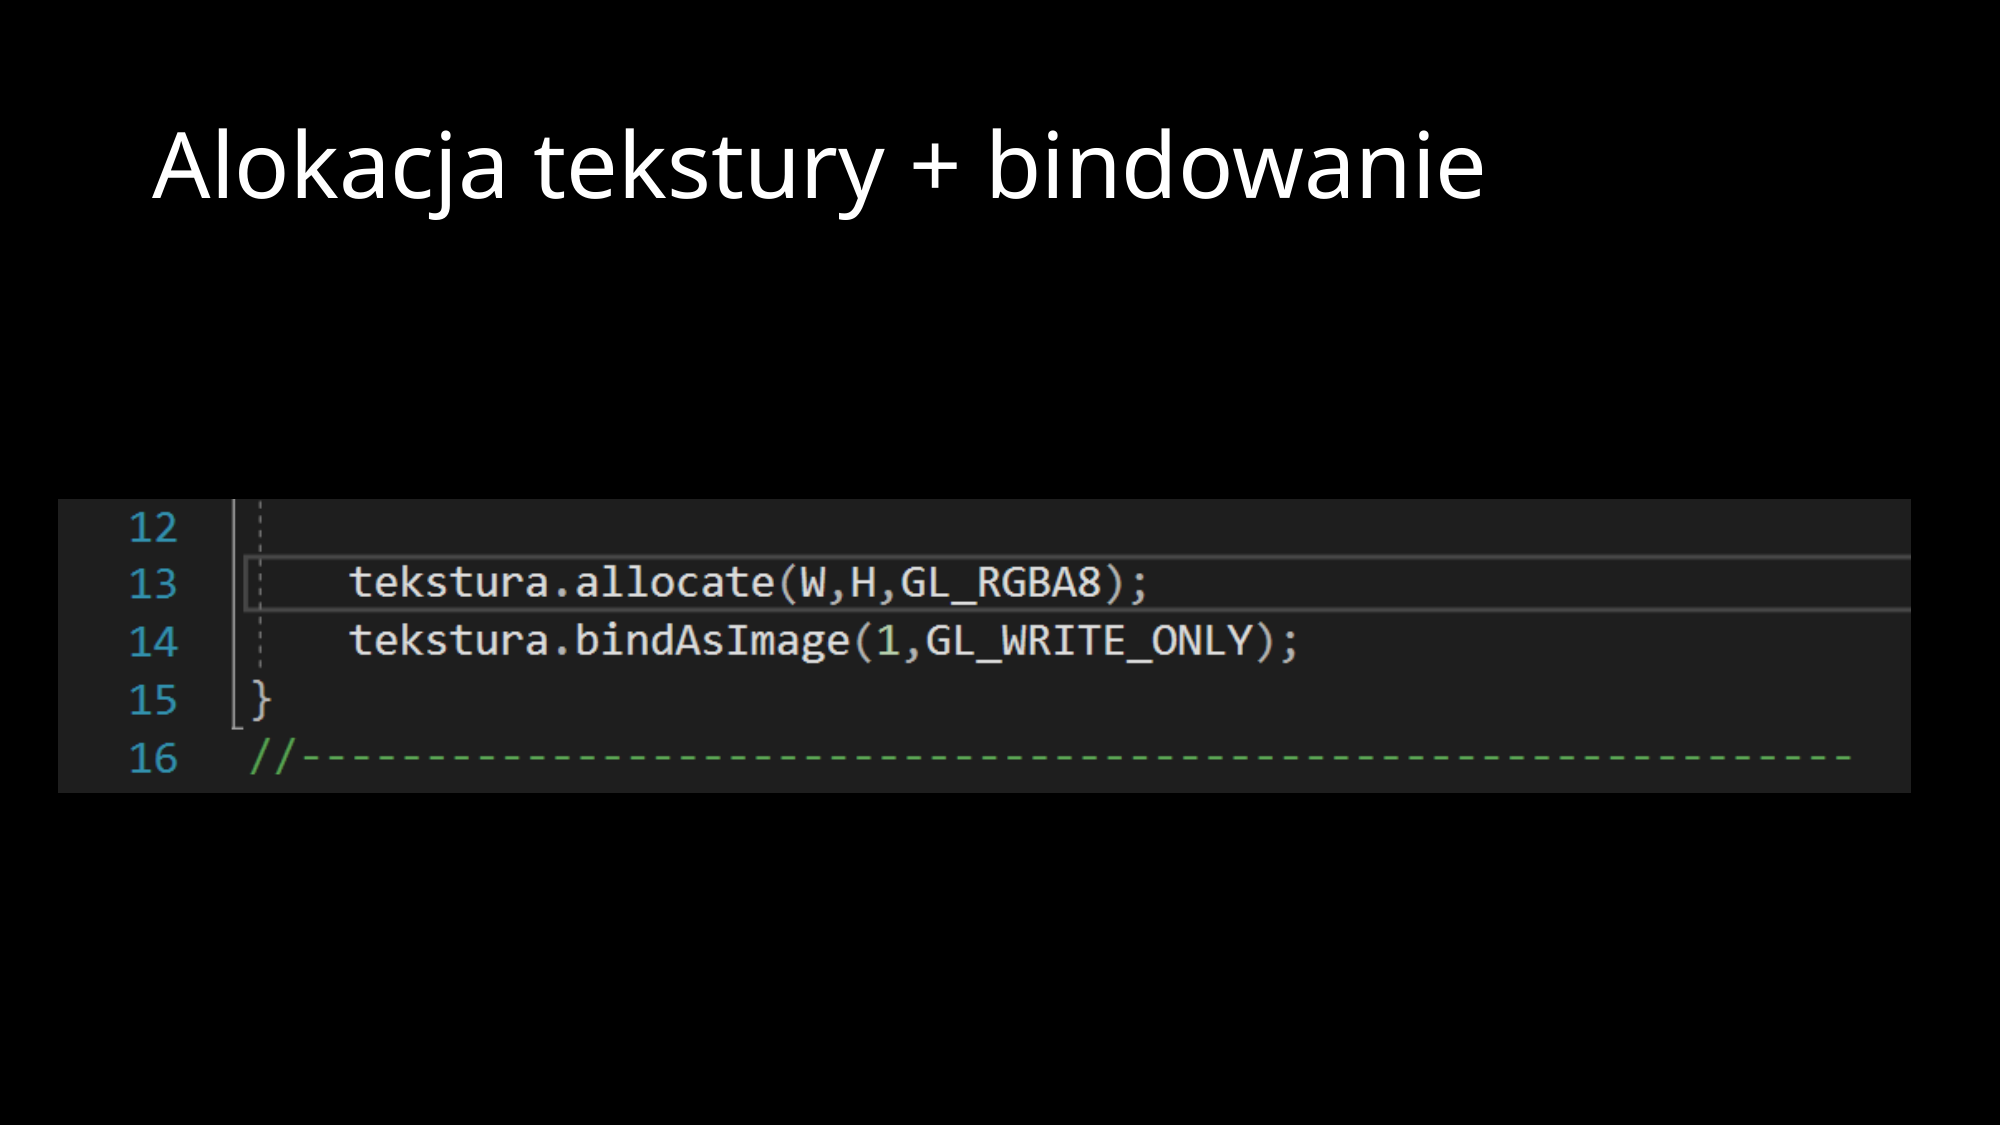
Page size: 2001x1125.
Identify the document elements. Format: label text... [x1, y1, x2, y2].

title Alokacja tekstury + bindowanie [137, 59, 1863, 278]
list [58, 499, 1911, 793]
